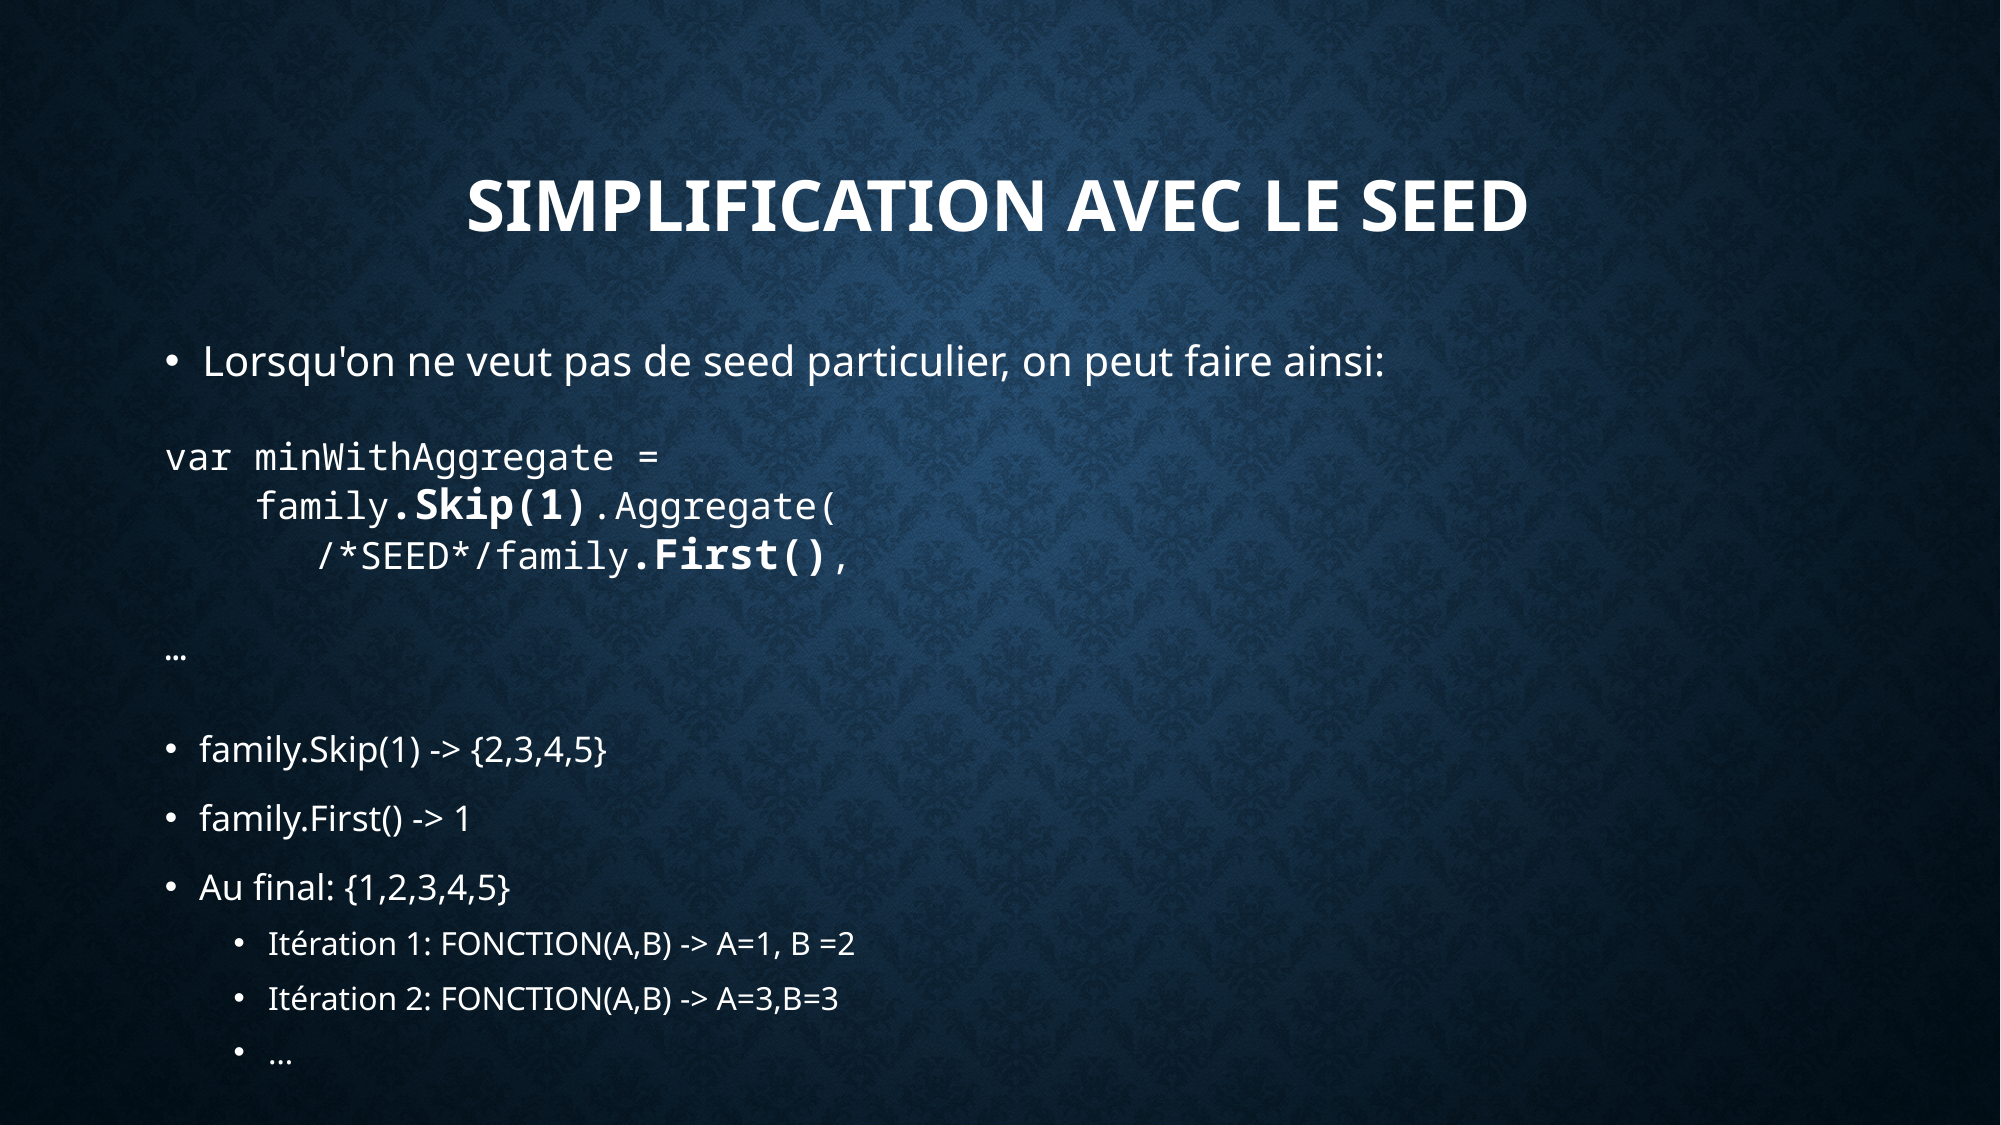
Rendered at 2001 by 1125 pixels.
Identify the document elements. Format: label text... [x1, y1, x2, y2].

text_box var minWithAggregate = family.Skip(1).Aggregate( /*SEED*/family.First(), … [149, 425, 2000, 751]
text_box family.Skip(1) -> {2,3,4,5} family.First() -> 1 Au final: {1,2,3,4,5} Itération 1: FONCTION(A,B) -> A=1, B =2 Itération 2: FONCTION(A,B) -> A=3,B=3 … [149, 711, 1723, 1082]
list Lorsqu'on ne veut pas de seed particulier, on peut faire ainsi: [149, 317, 1723, 425]
title Simplification avec le seed [149, 99, 1849, 318]
